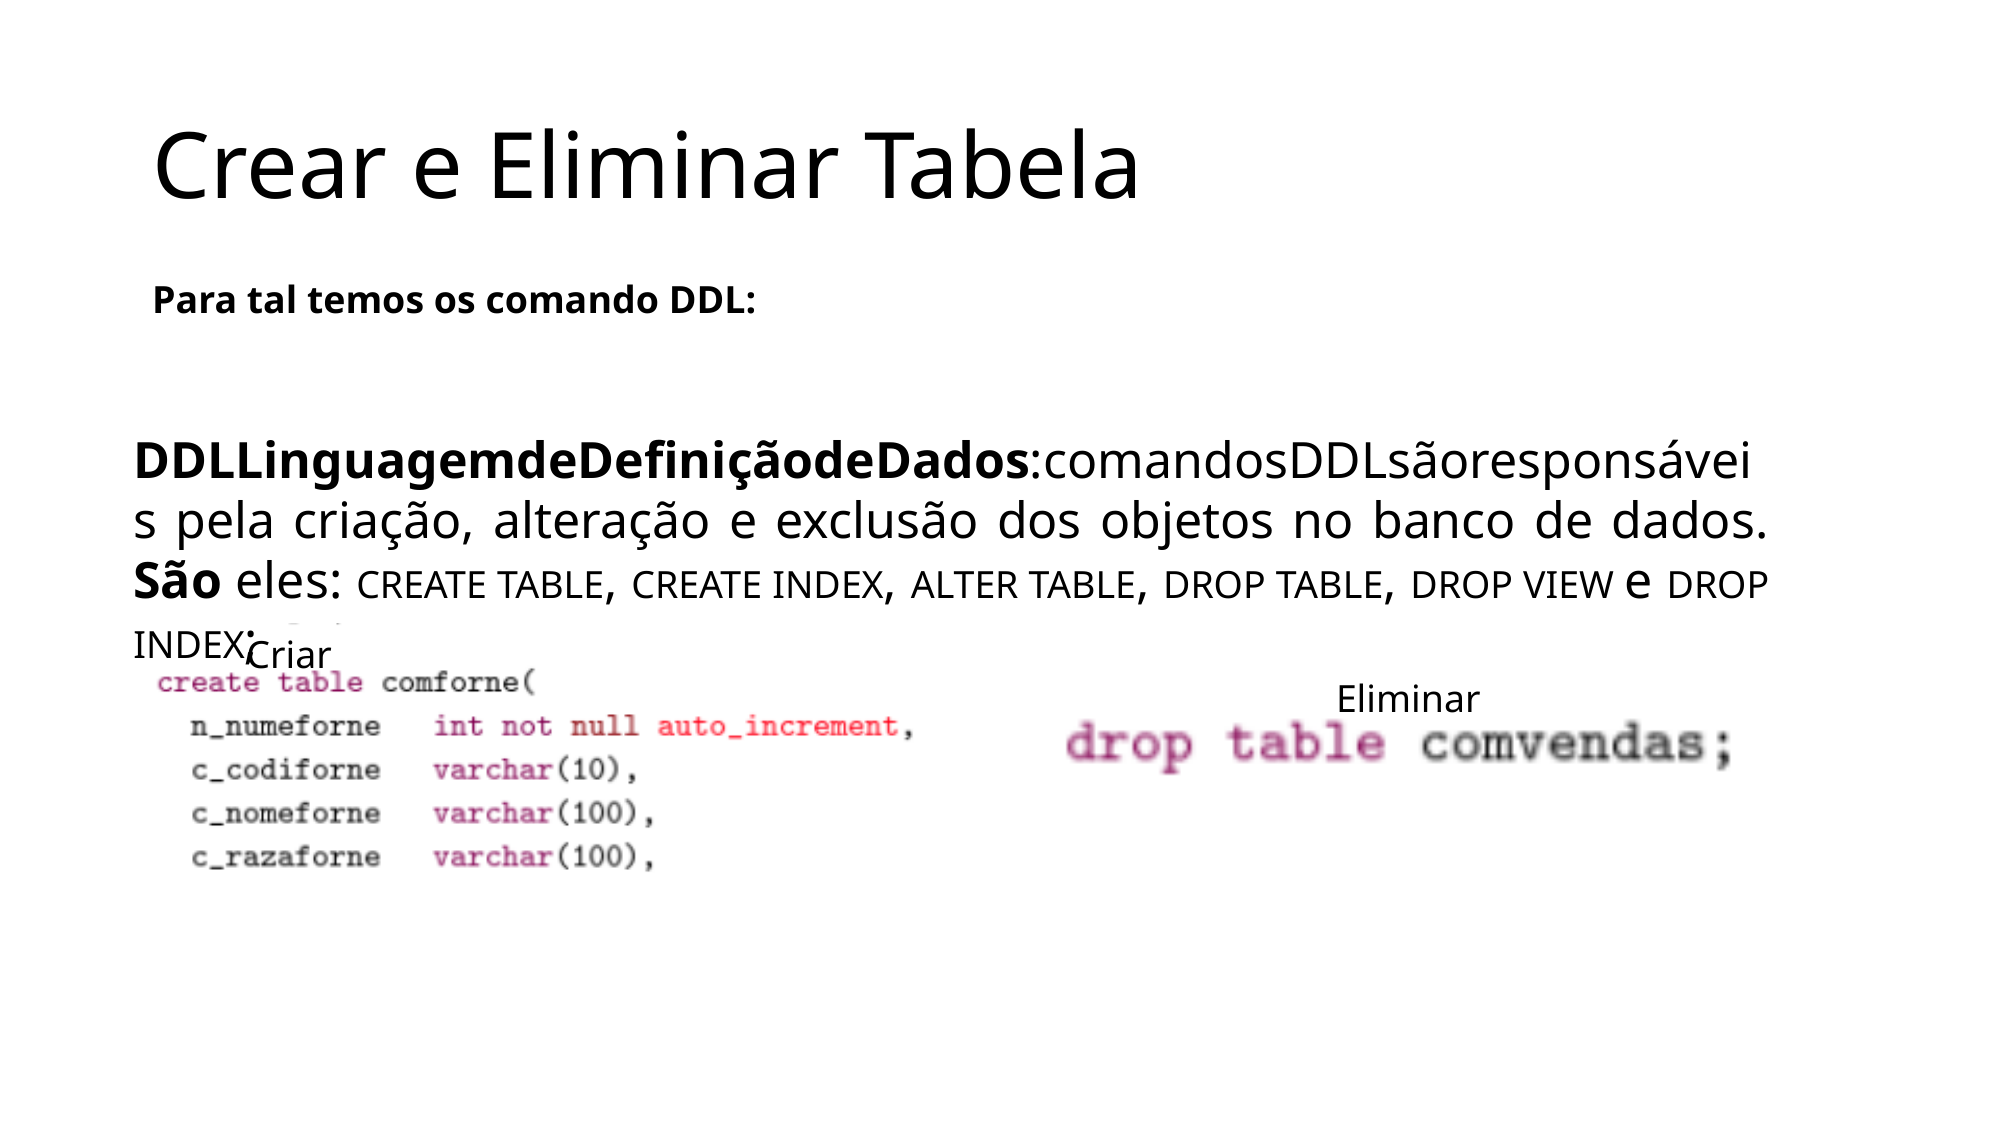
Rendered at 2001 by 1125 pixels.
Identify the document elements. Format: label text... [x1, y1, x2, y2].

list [999, 666, 1928, 850]
text_box DDLLinguagemdeDefiniçãodeDados:comandosDDLsãoresponsáveis pela criação, alteração e exclusão dos objetos no banco de dados. São eles: CREATE TABLE, CREATE INDEX, ALTER TABLE, DROP TABLE, DROP VIEW e DROP INDEX; [118, 420, 1784, 676]
title Crear e Eliminar Tabela [137, 59, 1863, 278]
picture [118, 623, 936, 894]
text_box Para tal temos os comando DDL: [137, 268, 1138, 329]
